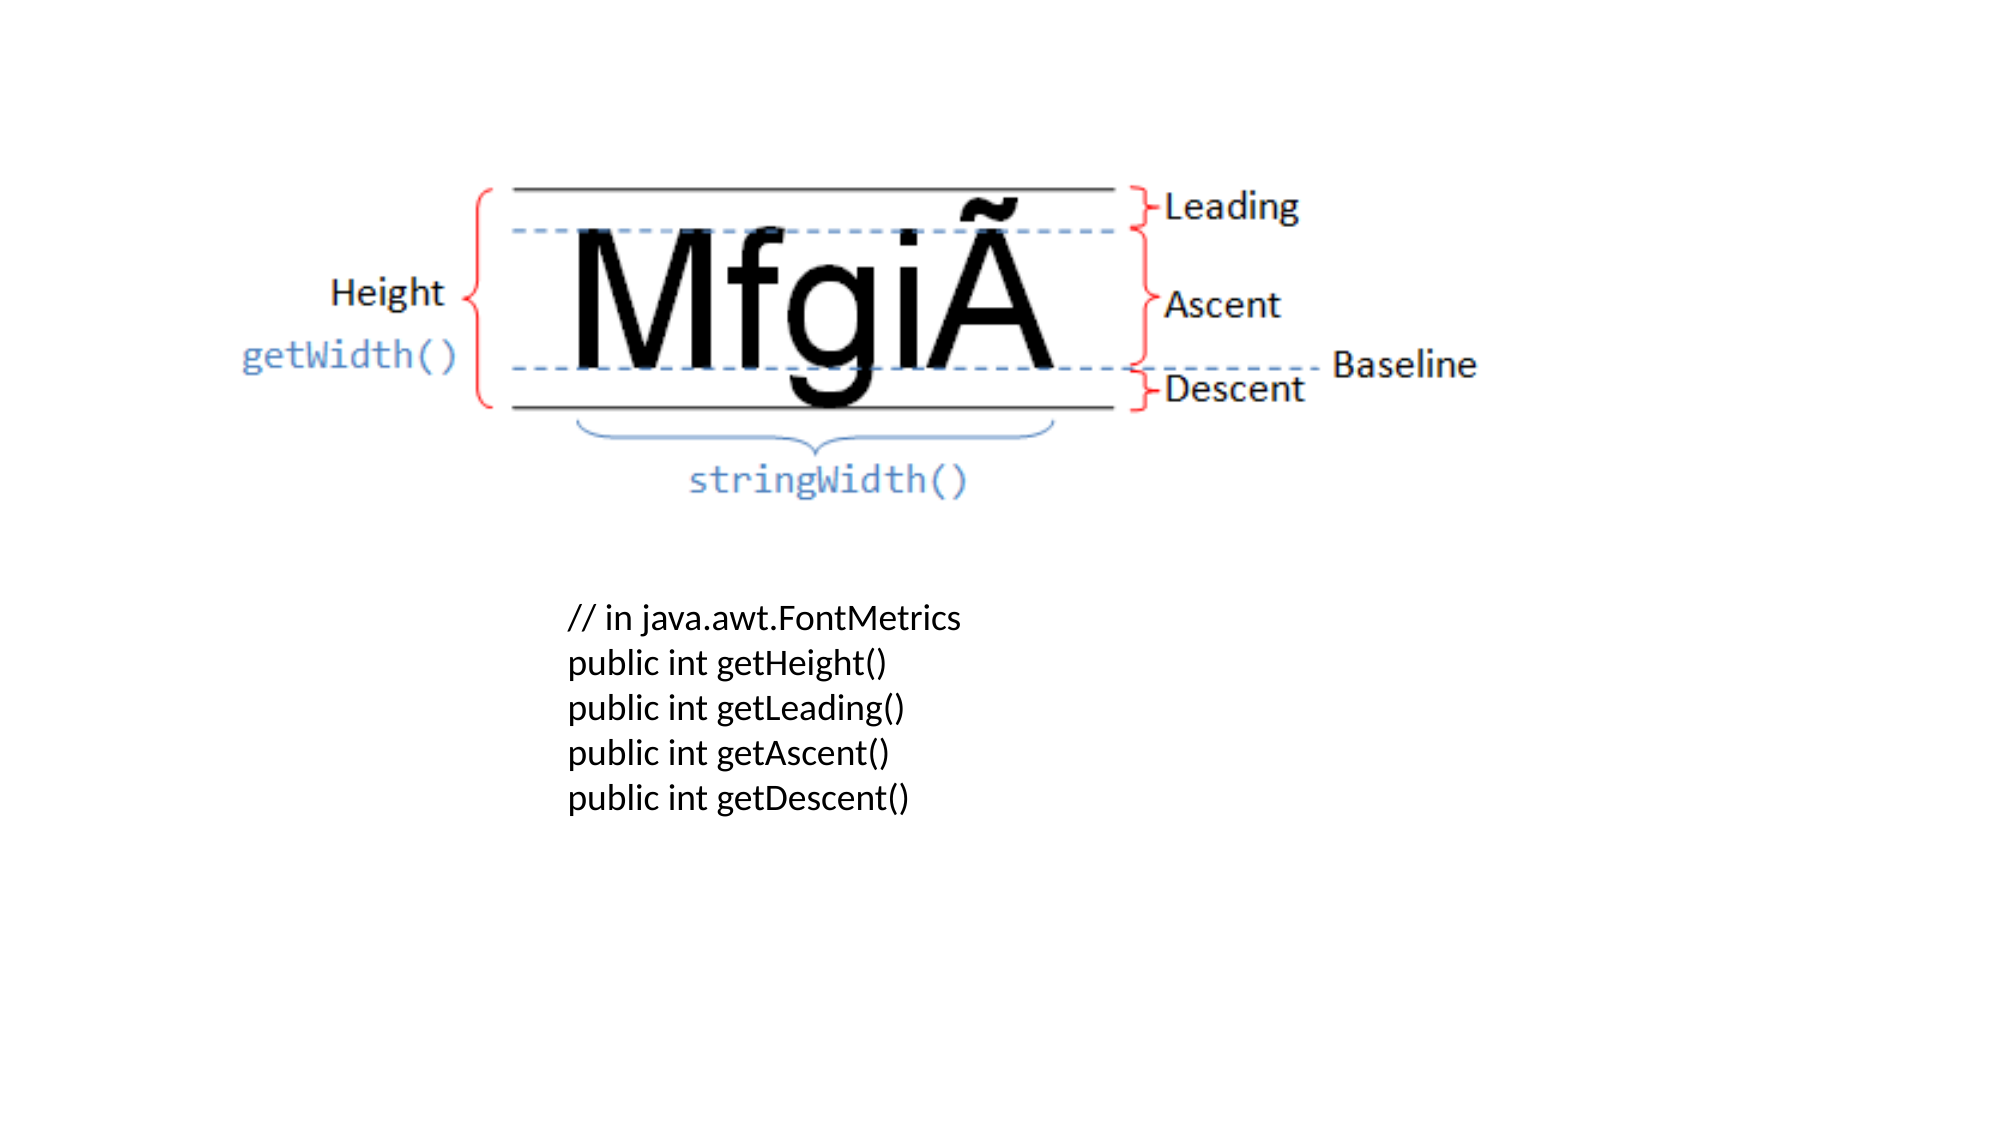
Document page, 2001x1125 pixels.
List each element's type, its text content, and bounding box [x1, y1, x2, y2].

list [225, 155, 1505, 522]
text_box // in java.awt.FontMetrics public int getHeight() public int getLeading() public int getAscent() public int getDescent() [552, 585, 1553, 826]
